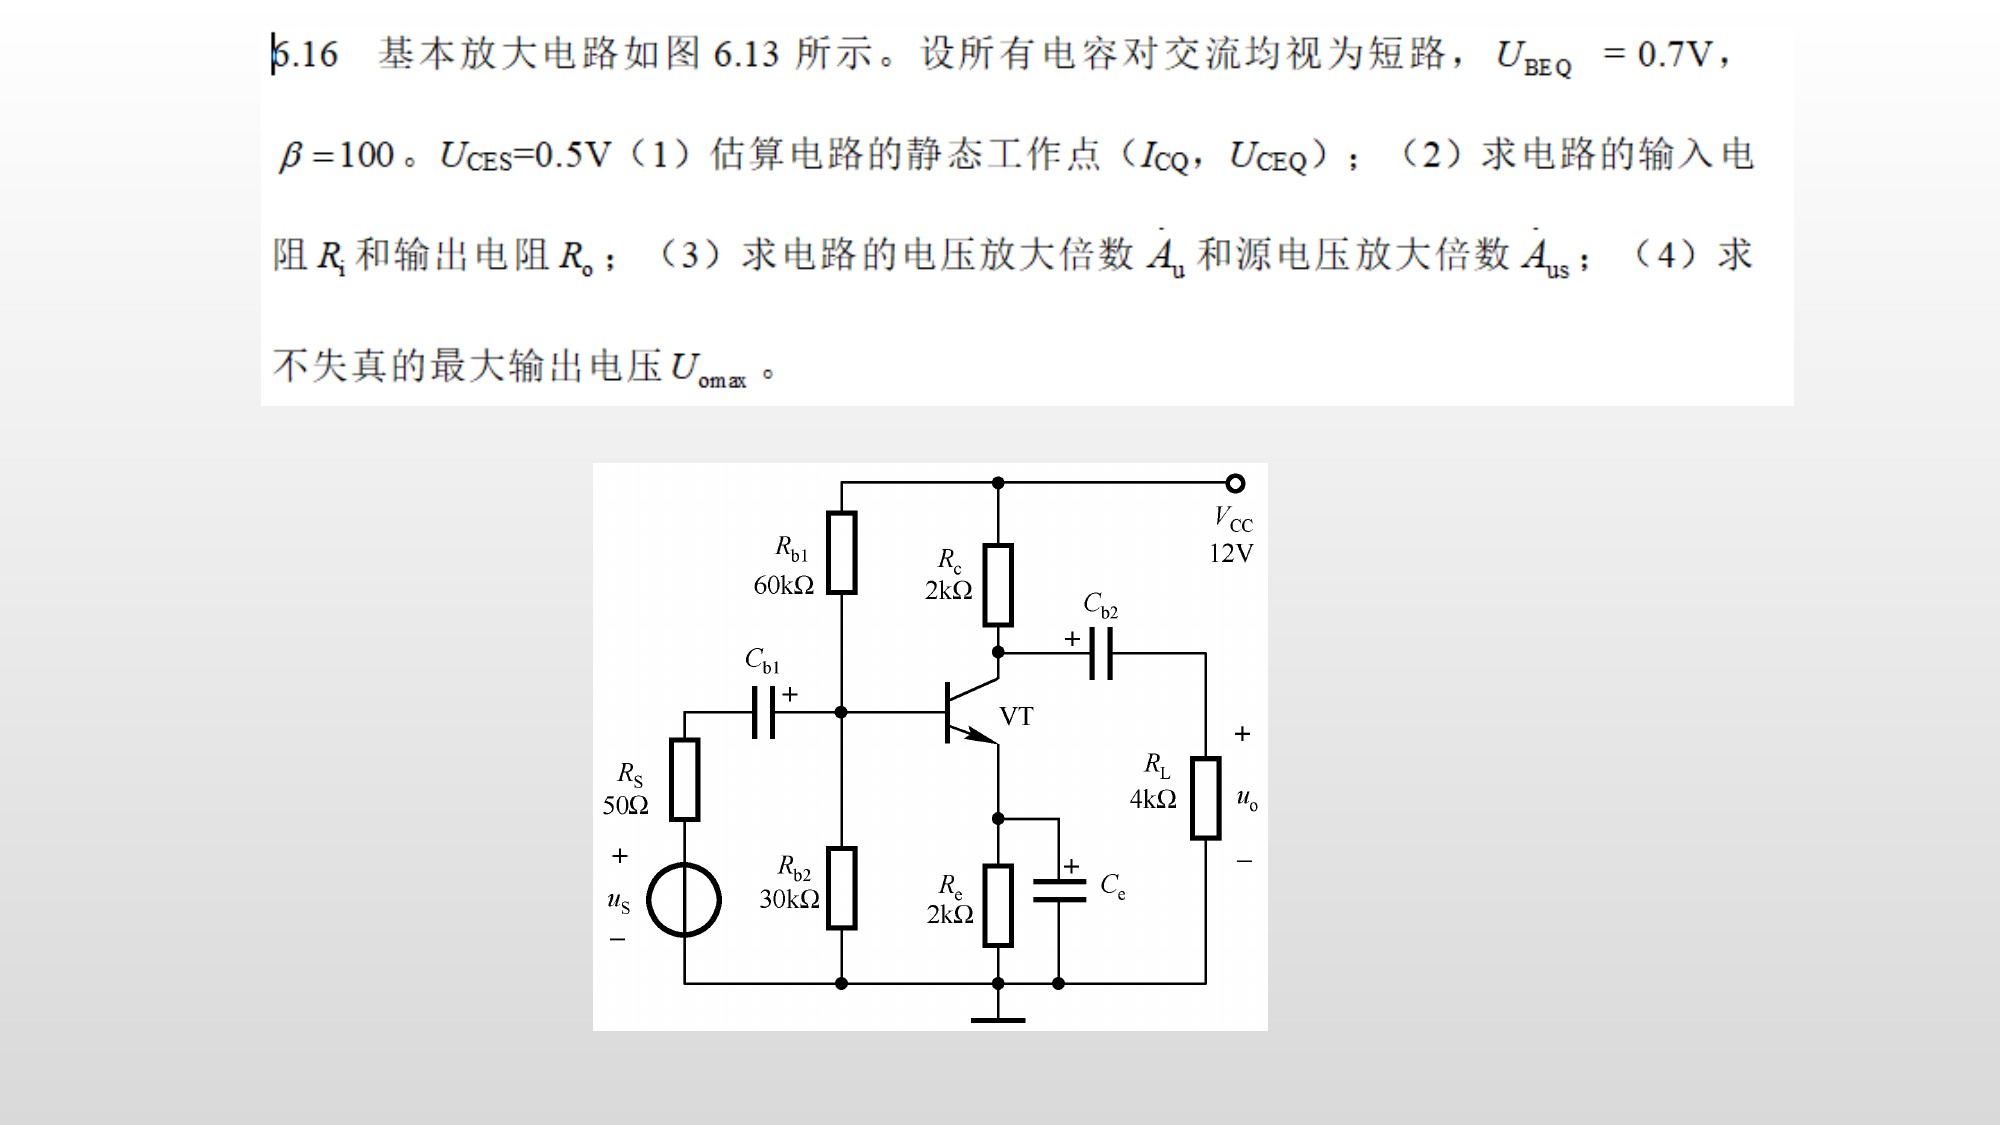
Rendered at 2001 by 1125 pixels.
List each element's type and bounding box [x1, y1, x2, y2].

picture [593, 463, 1268, 1031]
picture [261, 29, 1794, 406]
